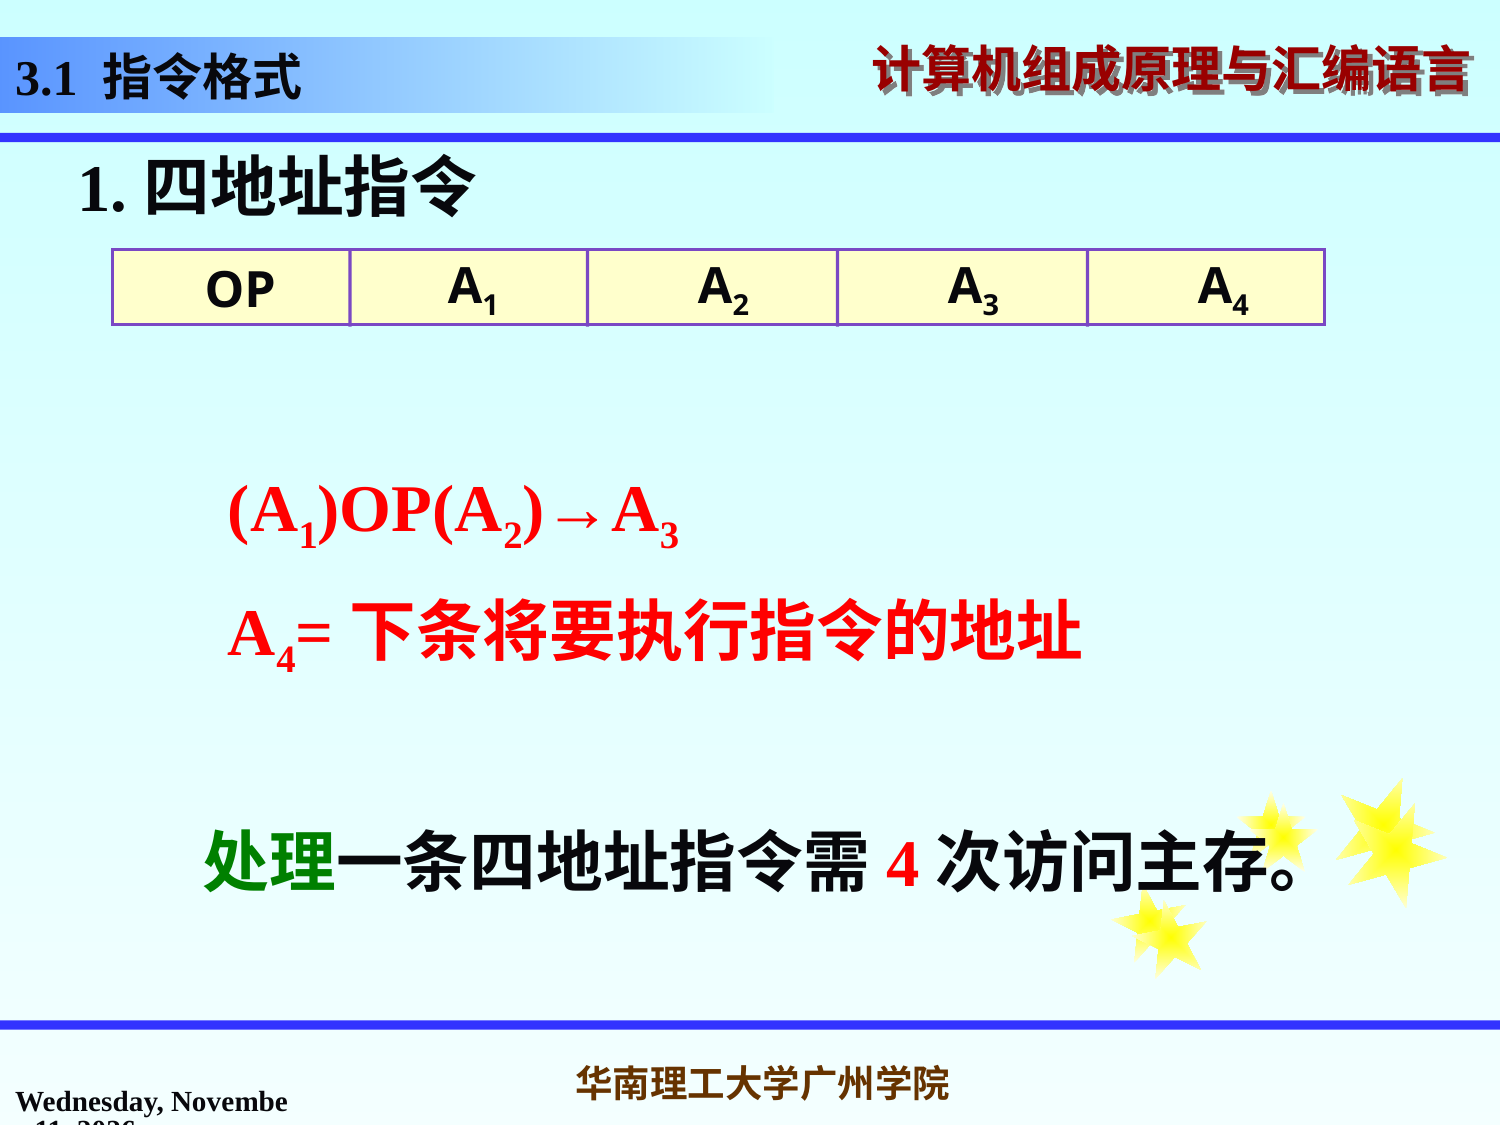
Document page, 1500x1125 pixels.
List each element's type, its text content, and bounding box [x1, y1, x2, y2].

text_box (A1)OP(A2)→A3 A4=下条将要执行指令的地址 [62, 457, 1376, 688]
footer 华南理工大学广州学院 [525, 1050, 1000, 1125]
text_box 处理一条四地址指令需4次访问主存。 [49, 812, 1400, 908]
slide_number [0, 1050, 313, 1125]
list 1.四地址指令 [62, 137, 1395, 812]
list 1.四地址指令 [62, 908, 1395, 991]
title 3.1 指令格式 [0, 37, 774, 113]
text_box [112, 249, 1326, 326]
